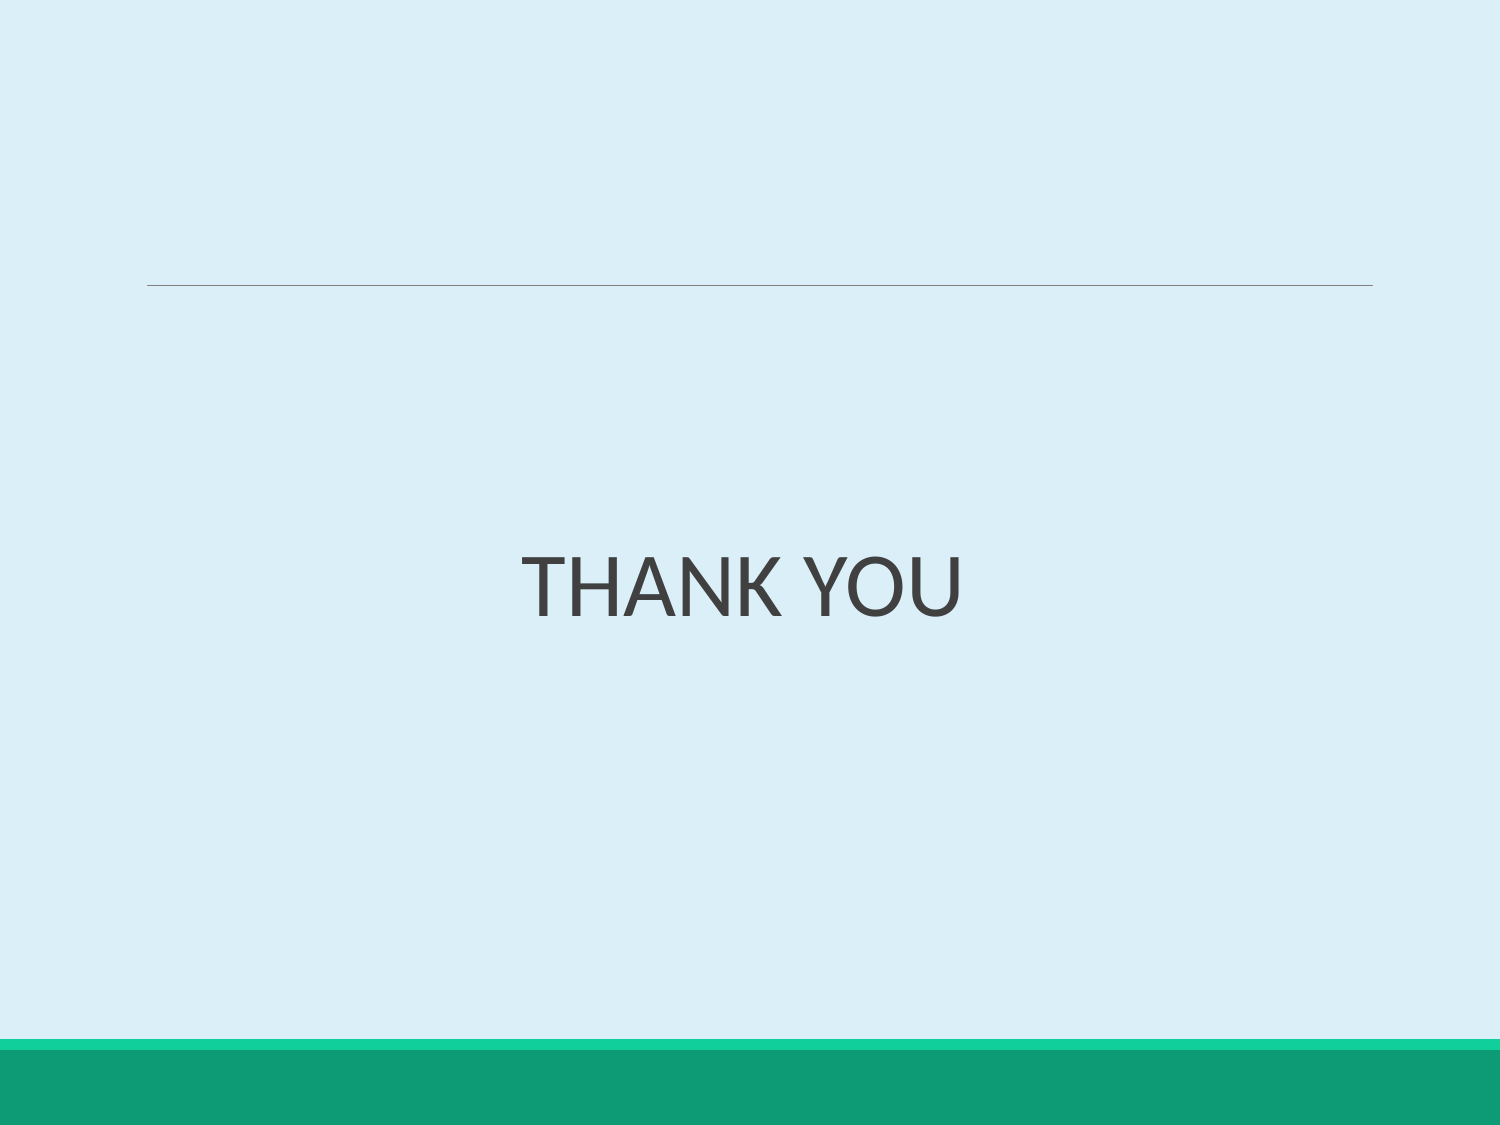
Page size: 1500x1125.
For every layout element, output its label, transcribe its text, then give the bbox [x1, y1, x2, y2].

list THANK YOU [135, 302, 1373, 963]
